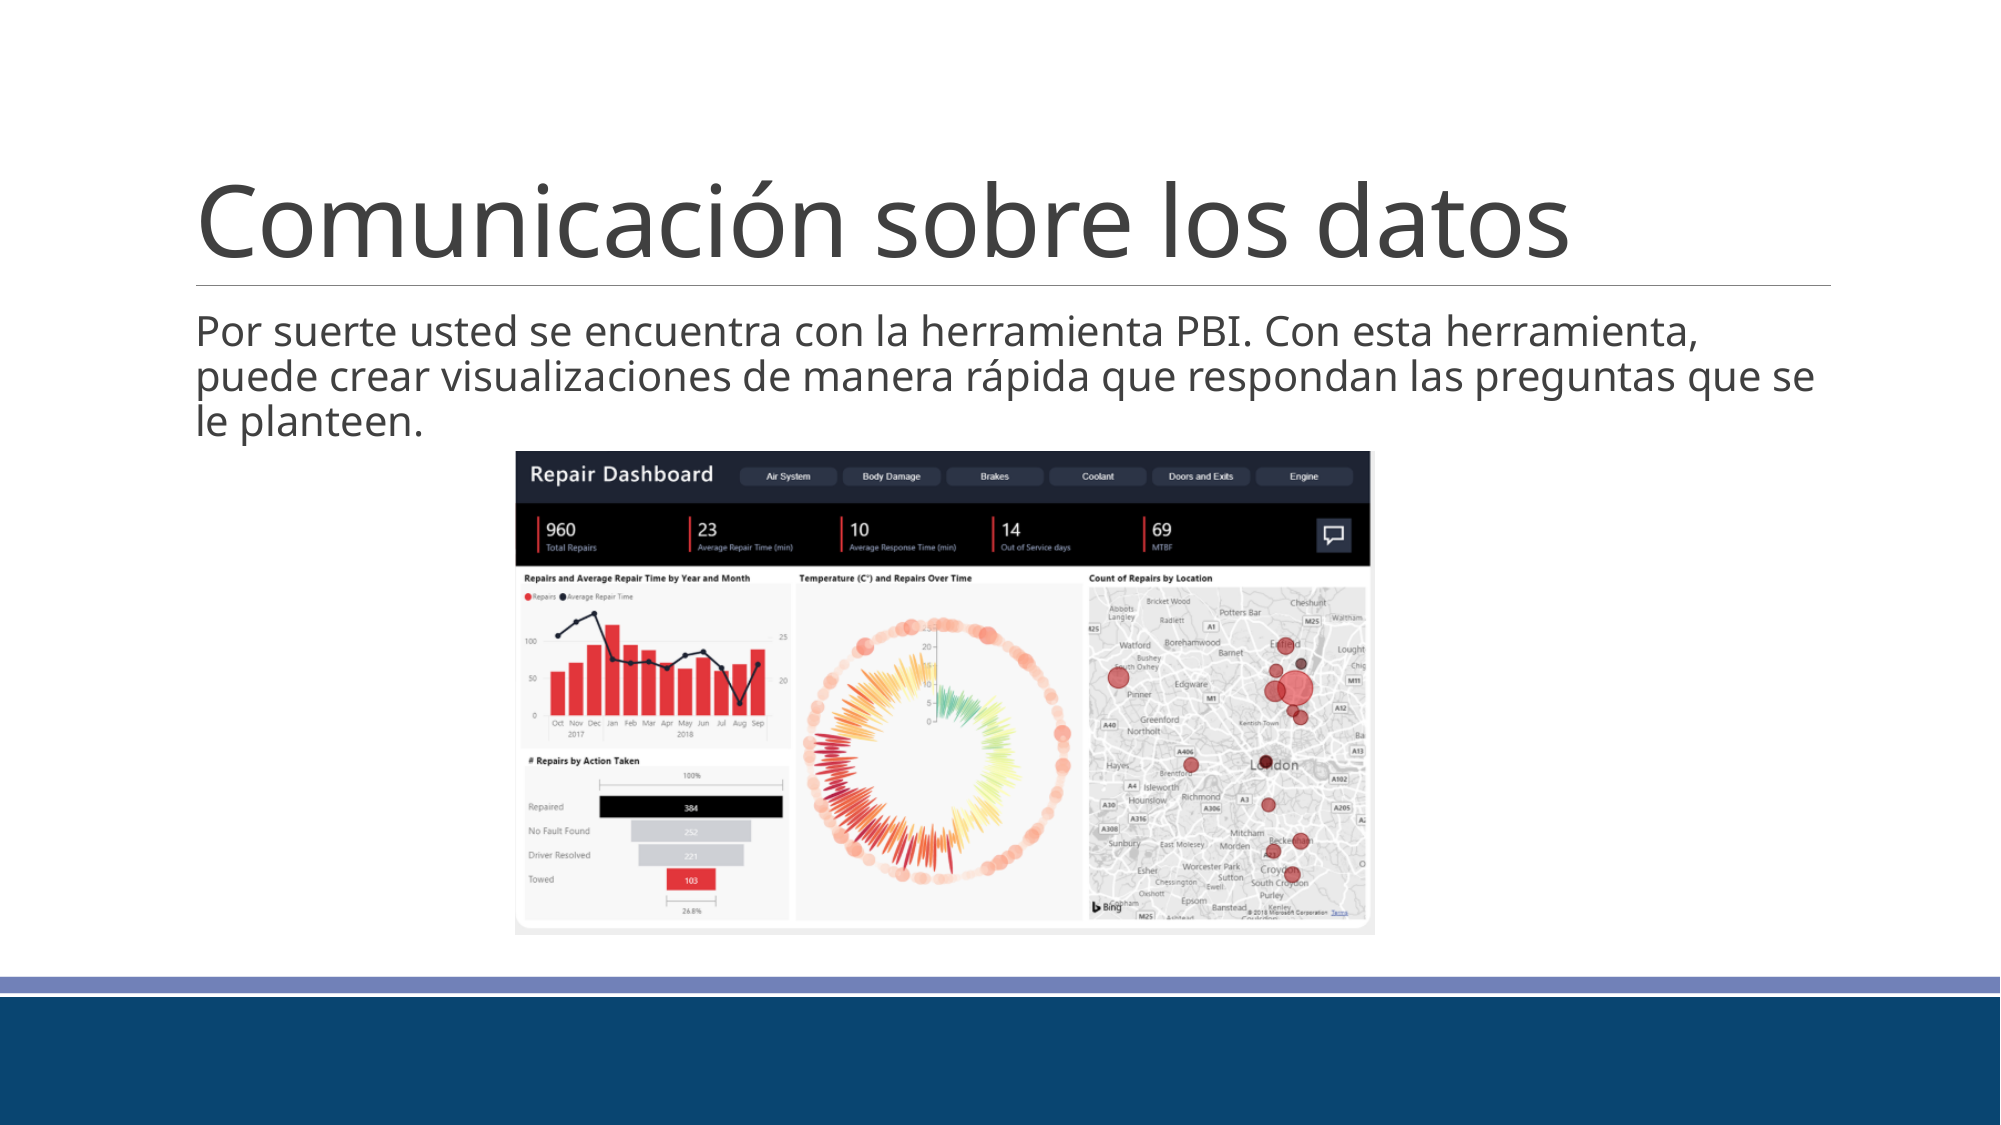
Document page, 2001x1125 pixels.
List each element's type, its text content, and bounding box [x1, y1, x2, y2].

list Por suerte usted se encuentra con la herramienta PBI. Con esta herramienta, puede crear visualizaciones de manera rápida que respondan las preguntas que se le planteen. [180, 302, 1830, 951]
title Comunicación sobre los datos [180, 47, 1830, 285]
picture [514, 451, 1376, 936]
